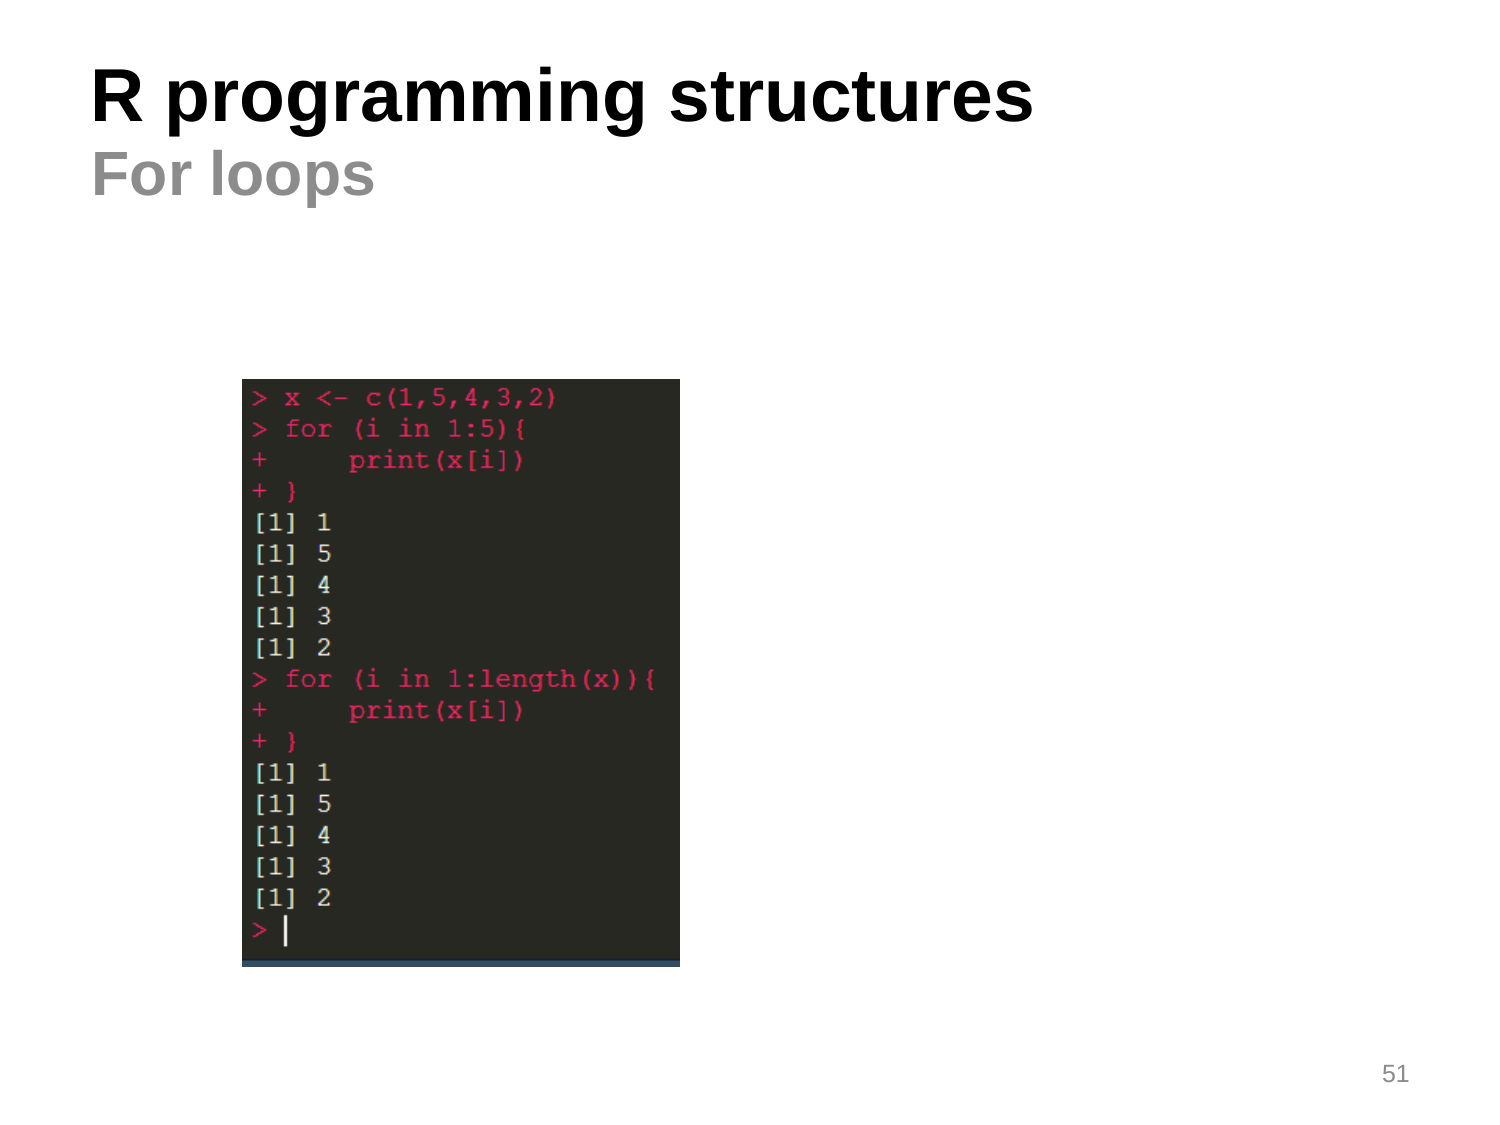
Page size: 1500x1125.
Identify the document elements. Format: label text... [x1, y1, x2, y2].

picture [241, 378, 680, 967]
title R programming structures [75, 45, 1424, 138]
list For loops [76, 125, 1424, 201]
slide_number 51 [1074, 1042, 1425, 1103]
